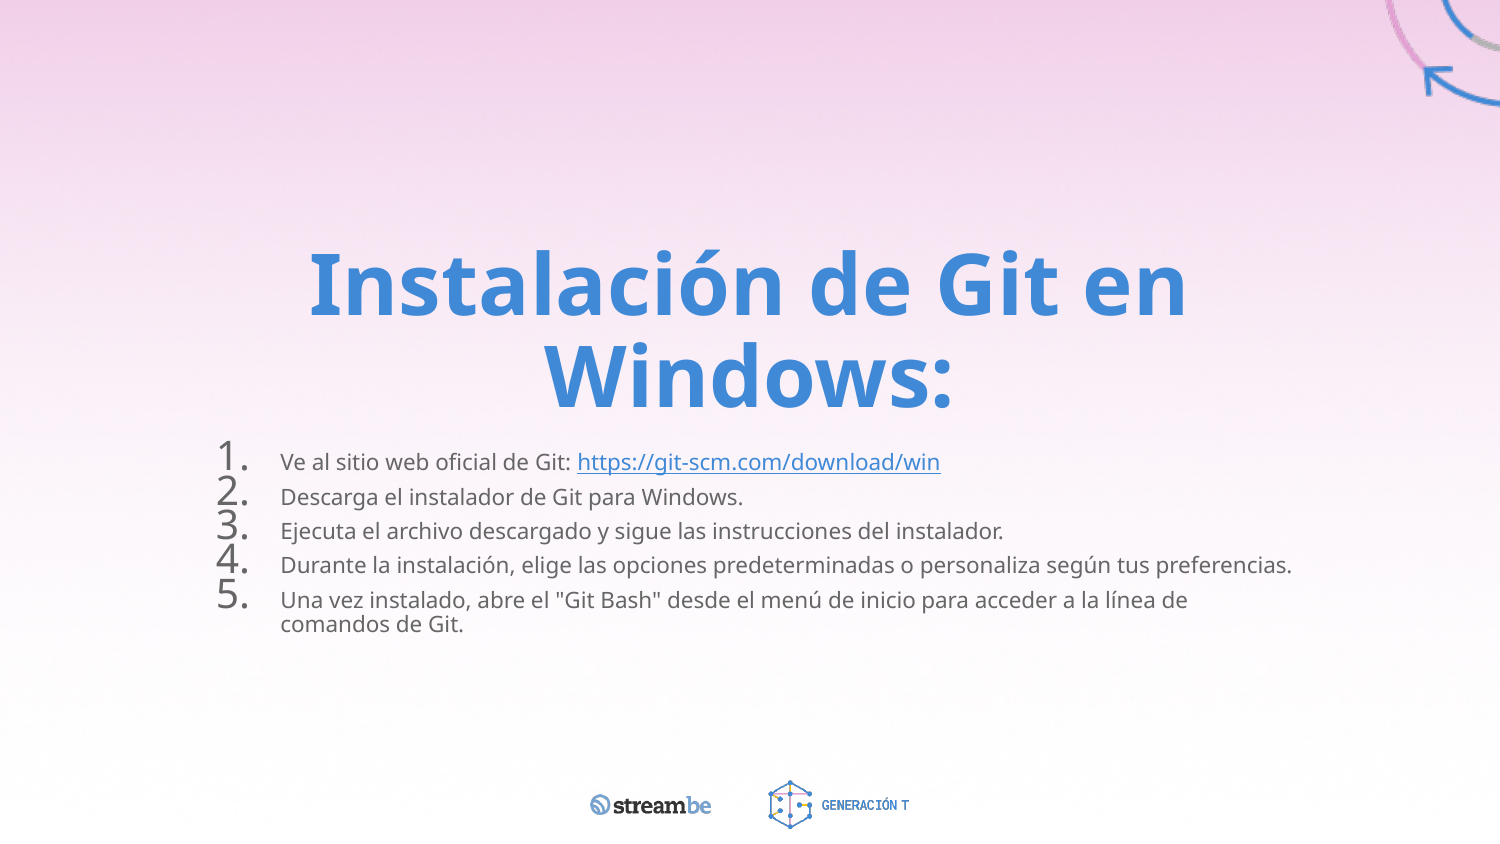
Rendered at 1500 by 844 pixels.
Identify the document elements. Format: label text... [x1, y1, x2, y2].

picture [0, 0, 1500, 844]
title Instalación de Git en Windows: [187, 138, 1313, 432]
subtitle Ve al sitio web oficial de Git: https://git-scm.com/download/win Descarga el instalador de Git para Windows. Ejecuta el archivo descargado y sigue las instrucciones del instalador. Durante la instalación, elige las opciones predeterminadas o personaliza según tus preferencias. Una vez instalado, abre el "Git Bash" desde el menú de inicio para acceder a la línea de comandos de Git. [187, 443, 1313, 647]
